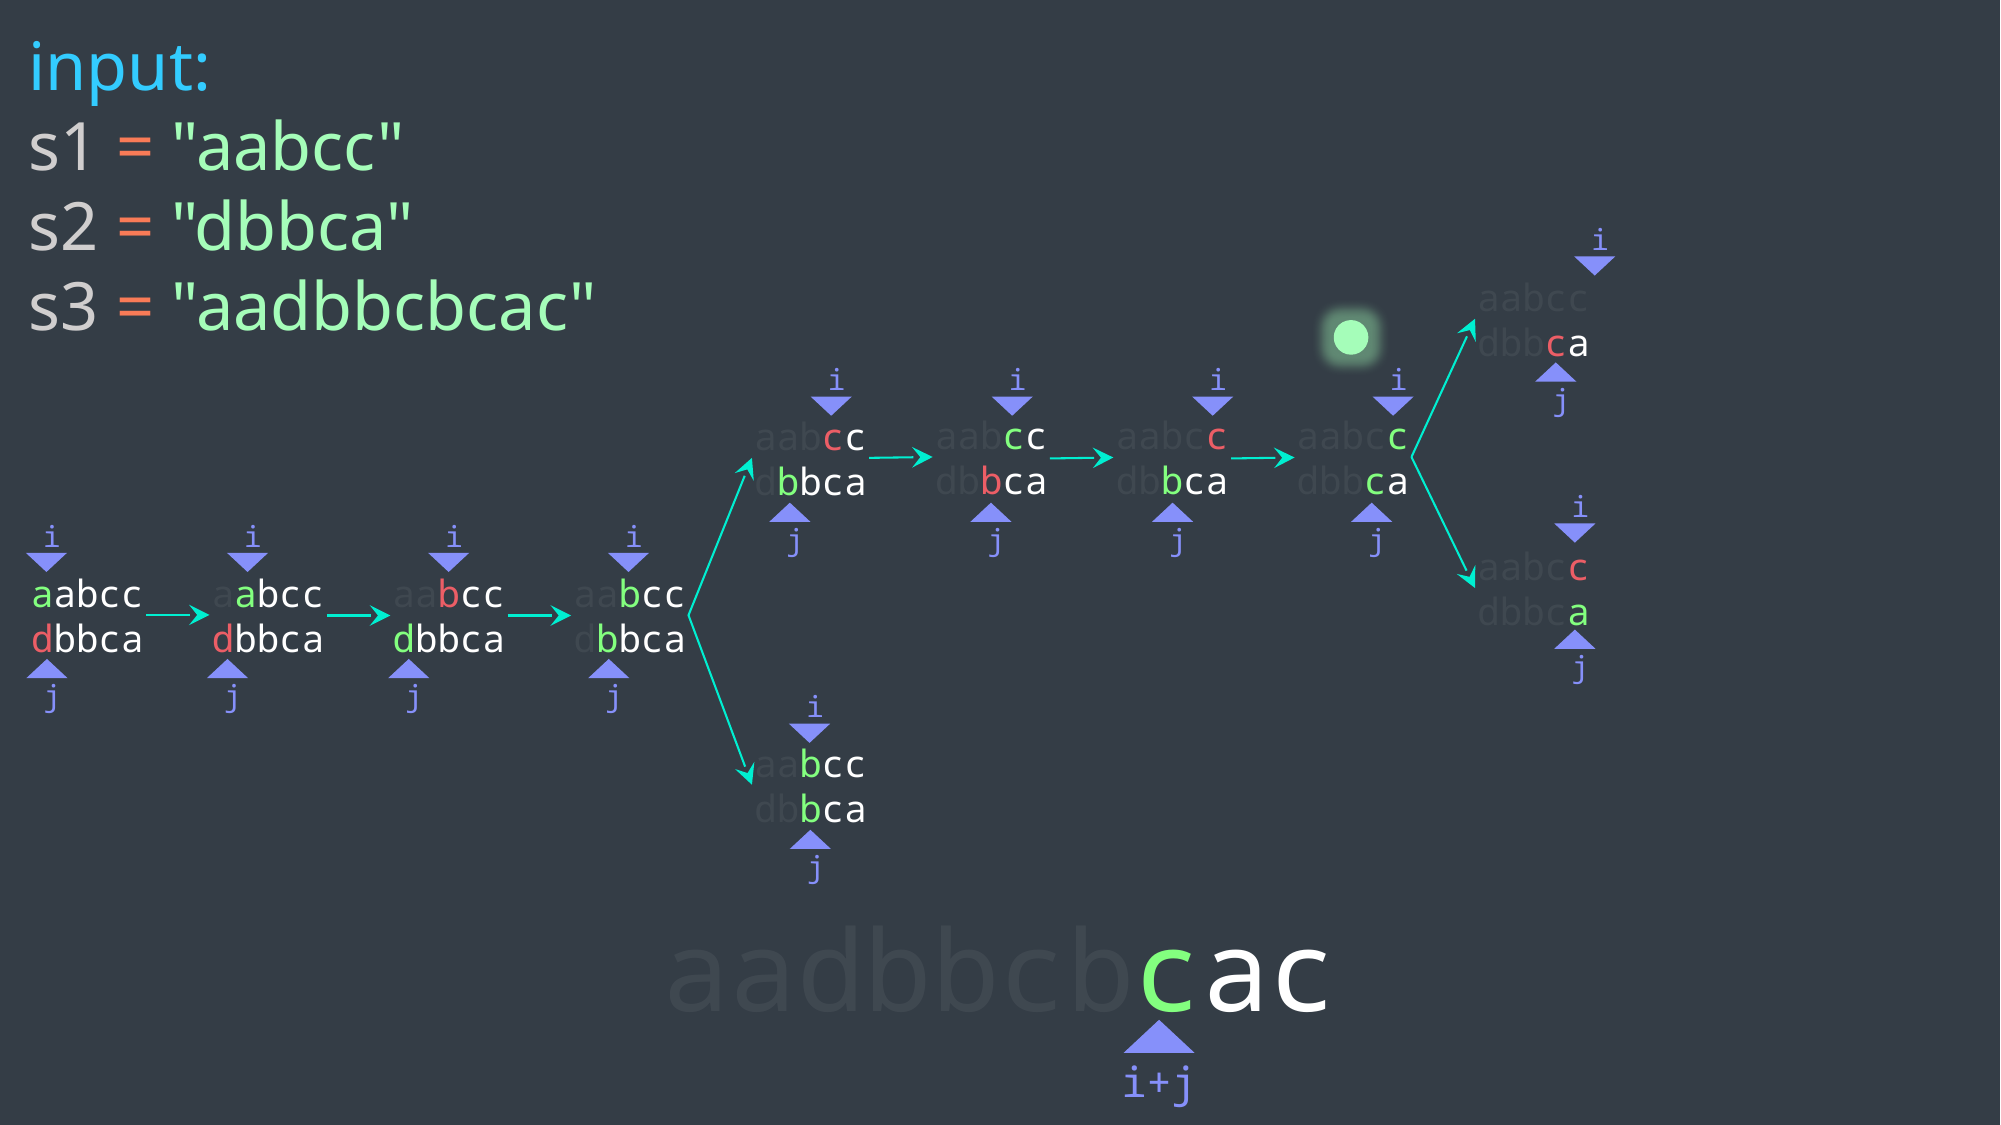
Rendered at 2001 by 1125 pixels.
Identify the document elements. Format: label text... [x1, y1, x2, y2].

text_box i [813, 354, 850, 404]
text_box aabcc dbbca [28, 562, 146, 668]
text_box aabcc dbbca [751, 732, 870, 838]
text_box aabcc dbbca [1474, 266, 1593, 372]
text_box i+j [1106, 1048, 1212, 1114]
text_box [1336, 322, 1367, 353]
text_box [597, 658, 620, 669]
text_box aabcc dbbca [571, 562, 688, 668]
text_box i [430, 510, 467, 561]
text_box [1200, 404, 1226, 416]
text_box [1562, 531, 1588, 543]
text_box [1544, 362, 1568, 373]
text_box [34, 561, 59, 573]
text_box j [972, 513, 1010, 564]
text_box [436, 561, 461, 573]
text_box aabcc dbbca [1474, 535, 1593, 641]
text_box [999, 404, 1025, 416]
text_box i [28, 510, 65, 561]
text_box [1161, 502, 1184, 513]
text_box [1128, 1019, 1190, 1048]
text_box i [610, 510, 647, 561]
text_box i [791, 681, 828, 732]
text_box j [1154, 513, 1191, 564]
text_box j [390, 669, 428, 720]
text_box i [229, 510, 266, 561]
text_box [1563, 629, 1587, 640]
text_box i [1576, 214, 1614, 264]
text_box aabcc dbbca [209, 562, 327, 668]
text_box [1582, 264, 1608, 276]
text_box [797, 732, 822, 743]
text_box j [792, 840, 829, 891]
text_box [1360, 502, 1383, 513]
text_box [778, 502, 801, 513]
text_box [36, 658, 58, 669]
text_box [1411, 319, 1475, 457]
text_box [1411, 457, 1475, 589]
text_box [1380, 404, 1406, 416]
text_box [616, 561, 641, 573]
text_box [688, 458, 752, 615]
text_box [818, 404, 844, 416]
text_box j [28, 669, 66, 720]
text_box aabcc dbbca [751, 405, 870, 511]
text_box i [1375, 354, 1411, 404]
text_box j [1353, 513, 1390, 564]
text_box j [771, 513, 809, 564]
text_box aabcc dbbca [1294, 404, 1411, 510]
text_box j [209, 669, 246, 720]
text_box j [590, 669, 628, 720]
text_box i [1556, 481, 1594, 531]
text_box j [1537, 373, 1575, 424]
text_box aabcc dbbca [390, 562, 508, 668]
text_box i [1194, 354, 1232, 404]
text_box aadbbcbcac [575, 891, 1424, 1041]
text_box [216, 658, 239, 669]
text_box aabcc dbbca [932, 404, 1050, 510]
text_box aabcc dbbca [1113, 404, 1231, 510]
text_box j [1556, 640, 1594, 691]
text_box [799, 829, 822, 840]
text_box [397, 658, 420, 669]
text_box [979, 502, 1003, 513]
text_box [688, 615, 752, 786]
text_box [235, 561, 260, 573]
text_box i [994, 354, 1031, 404]
text_box input: s1 = "aabcc" s2 = "dbbca" s3 = "aadbbcbcac" [13, 16, 673, 352]
